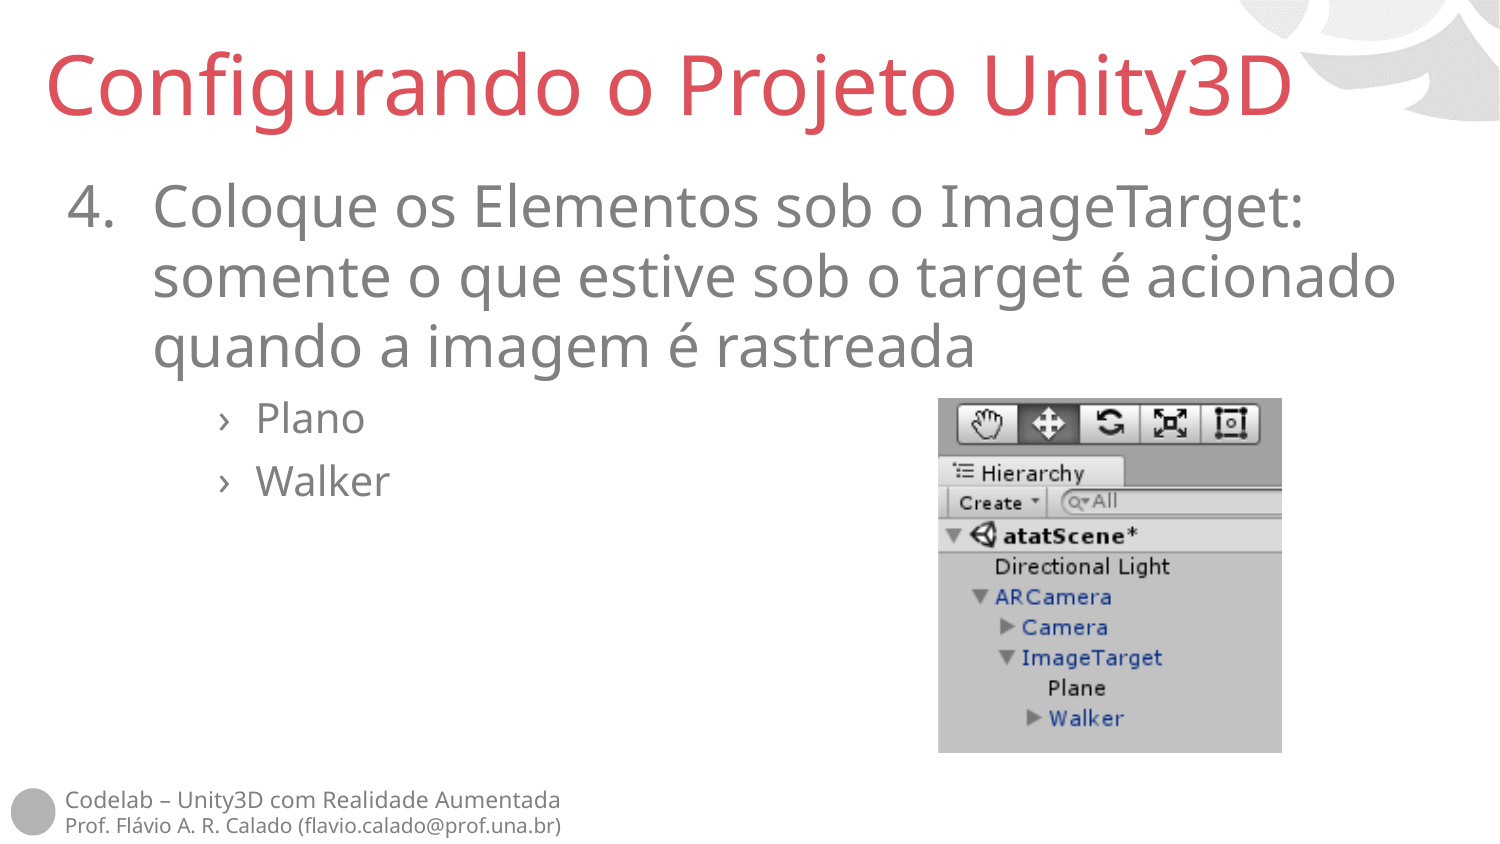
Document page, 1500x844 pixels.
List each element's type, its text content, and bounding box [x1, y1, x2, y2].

title Configurando o Projeto Unity3D [29, 26, 1471, 139]
list Coloque os Elementos sob o ImageTarget: somente o que estive sob o target é acionado quando a imagem é rastreada Plano Walker [53, 161, 1471, 777]
picture [938, 398, 1283, 753]
picture [1187, 0, 1500, 172]
